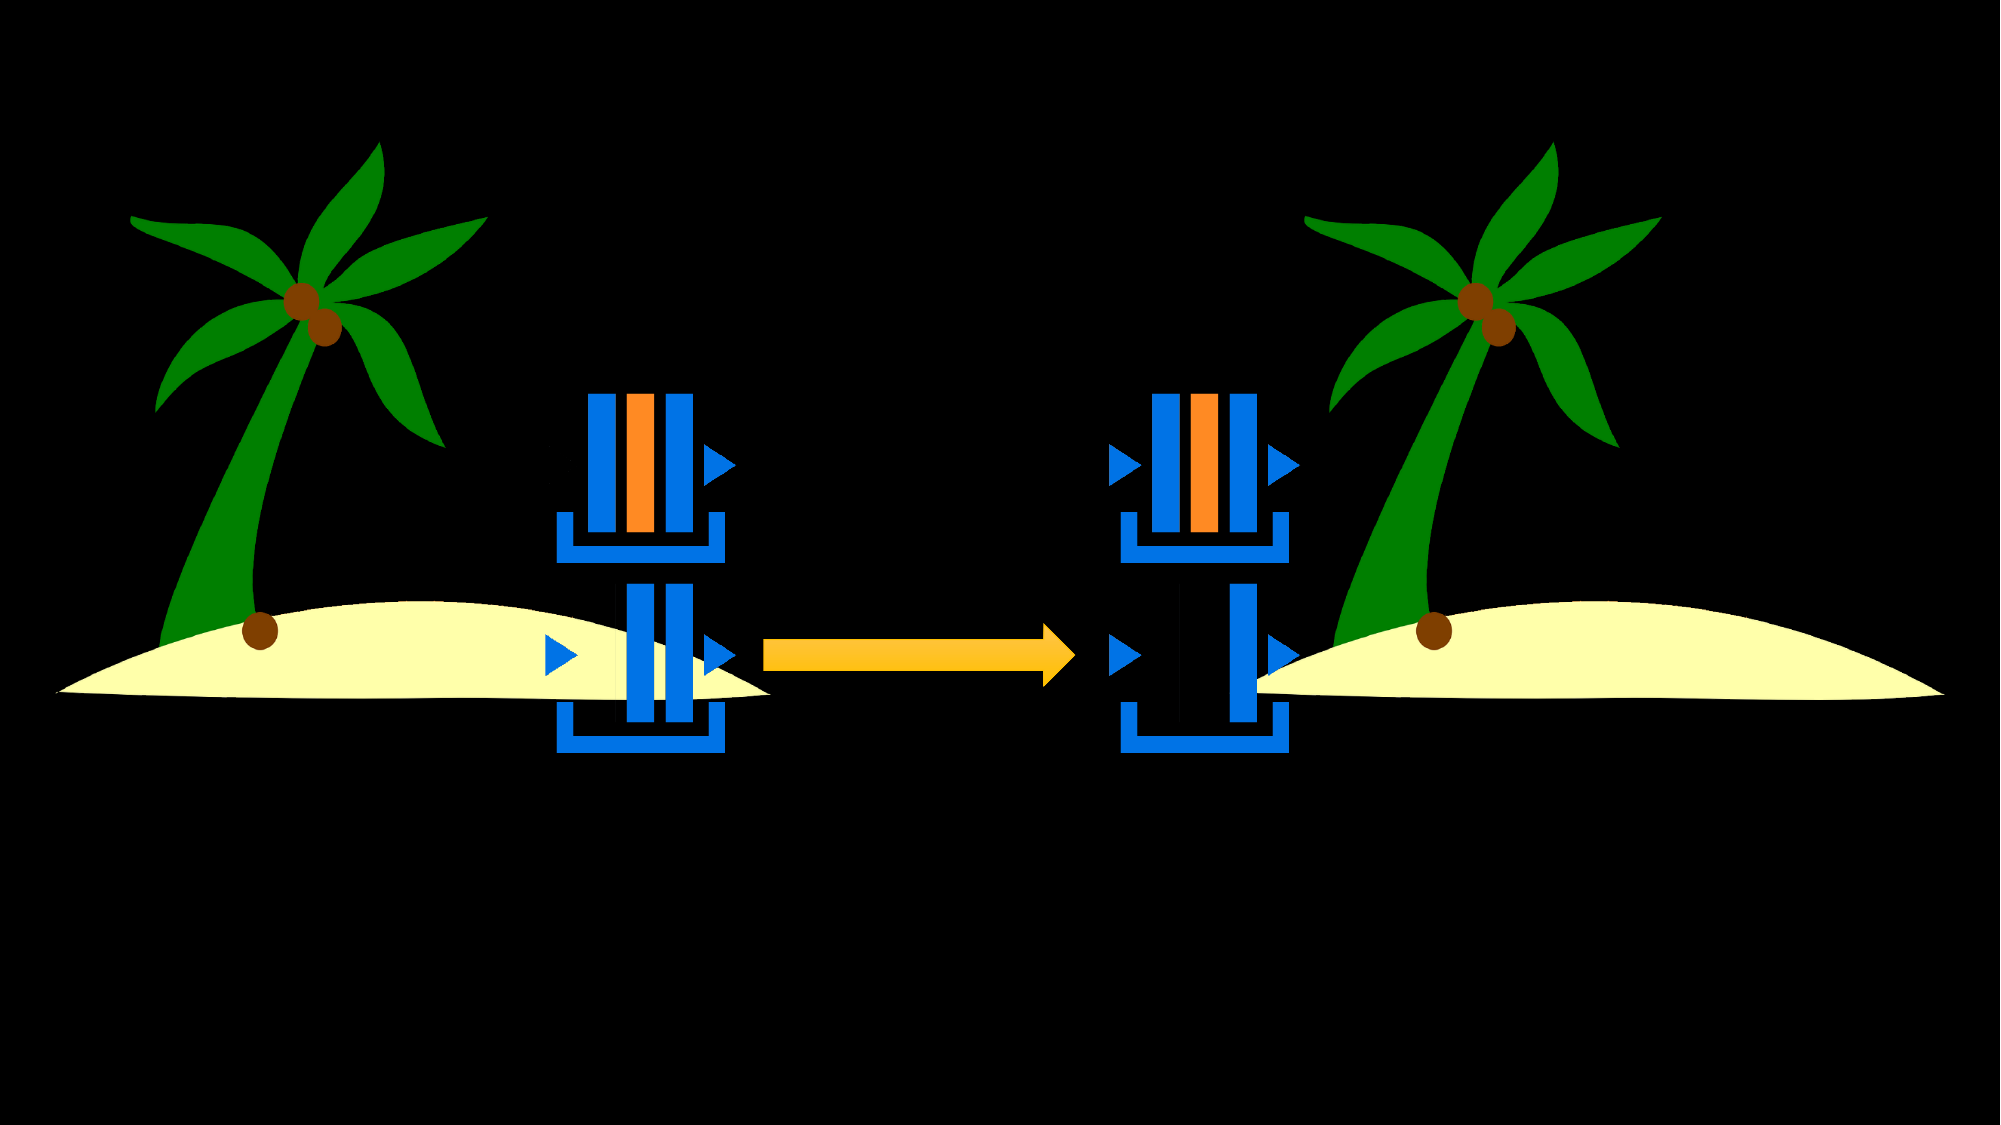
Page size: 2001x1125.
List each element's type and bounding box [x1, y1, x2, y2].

picture [55, 141, 771, 773]
picture [1099, 141, 1945, 773]
text_box [771, 623, 1076, 688]
